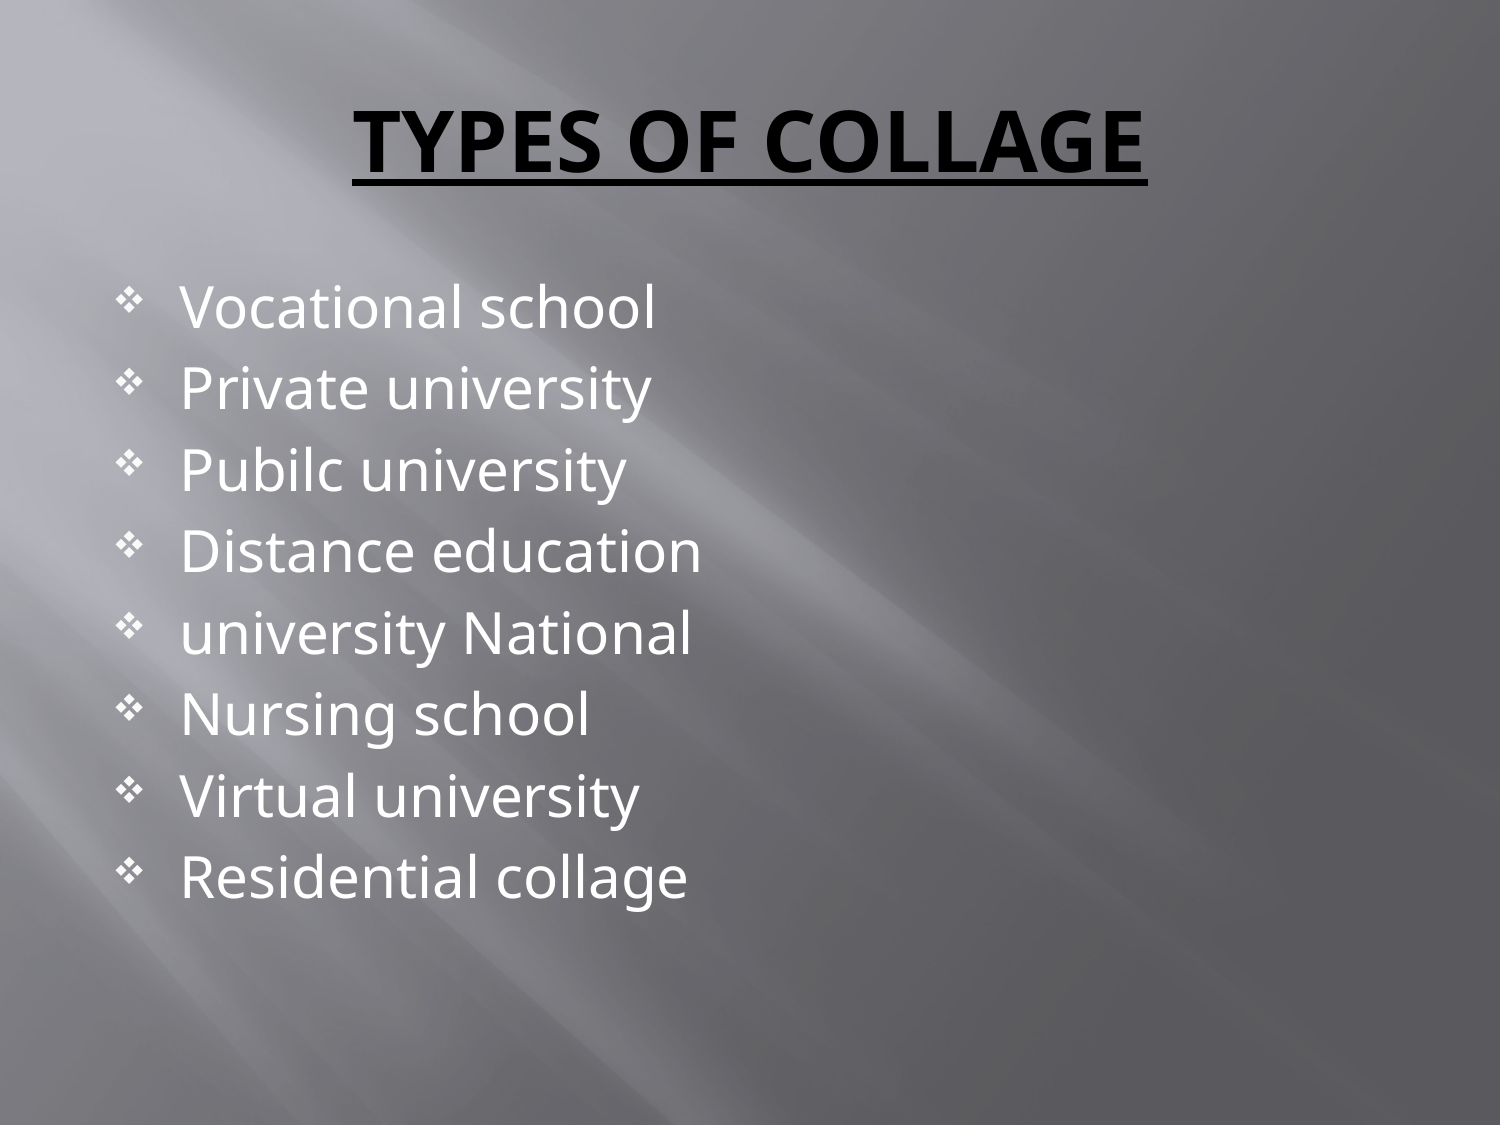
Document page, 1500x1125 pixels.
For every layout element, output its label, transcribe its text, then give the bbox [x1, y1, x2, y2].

title TYPES OF COLLAGE [75, 45, 1425, 233]
list Vocational school Private university Pubilc university Distance education university National Nursing school Virtual university Residential collage [75, 262, 1425, 1035]
